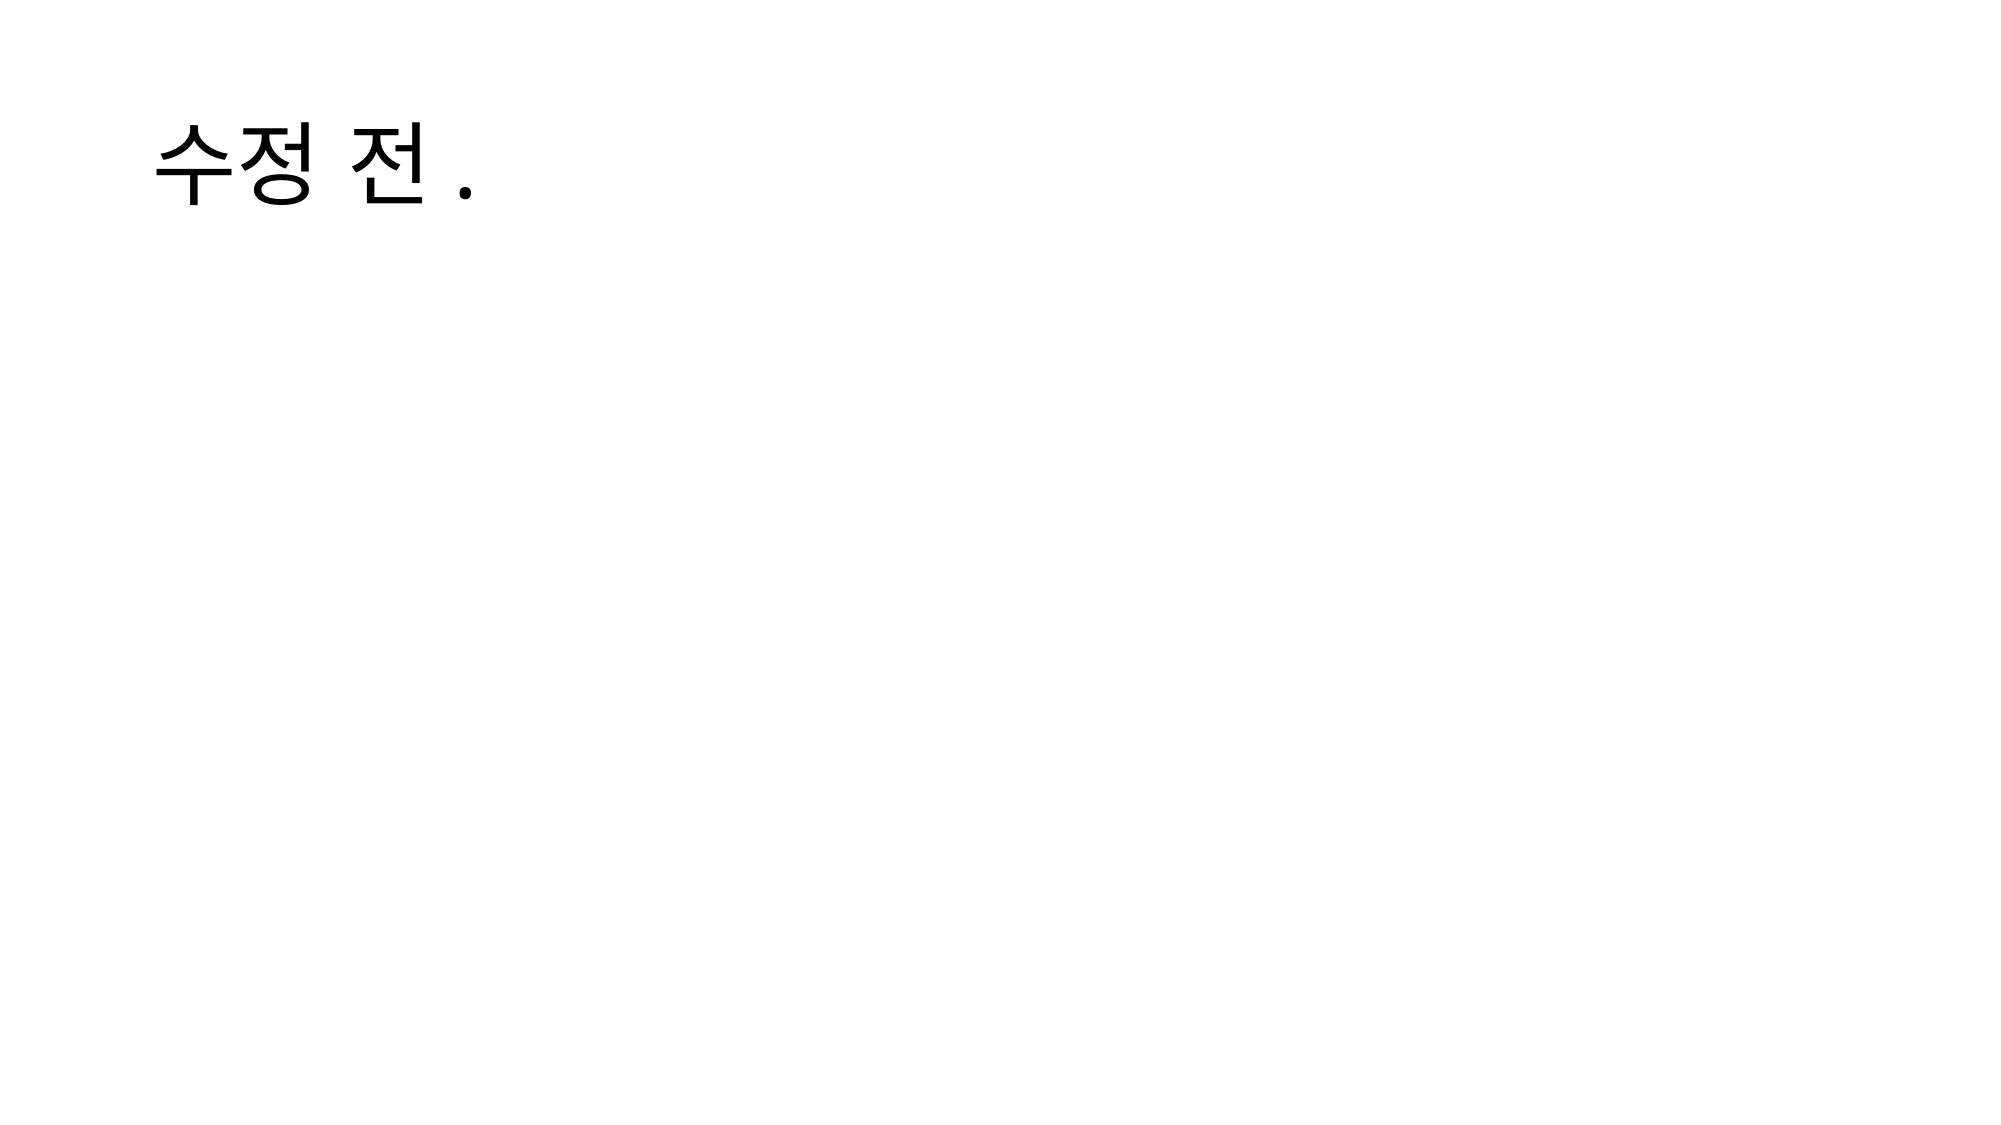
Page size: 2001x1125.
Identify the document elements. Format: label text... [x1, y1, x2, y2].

title 수정 전. [137, 59, 1863, 278]
